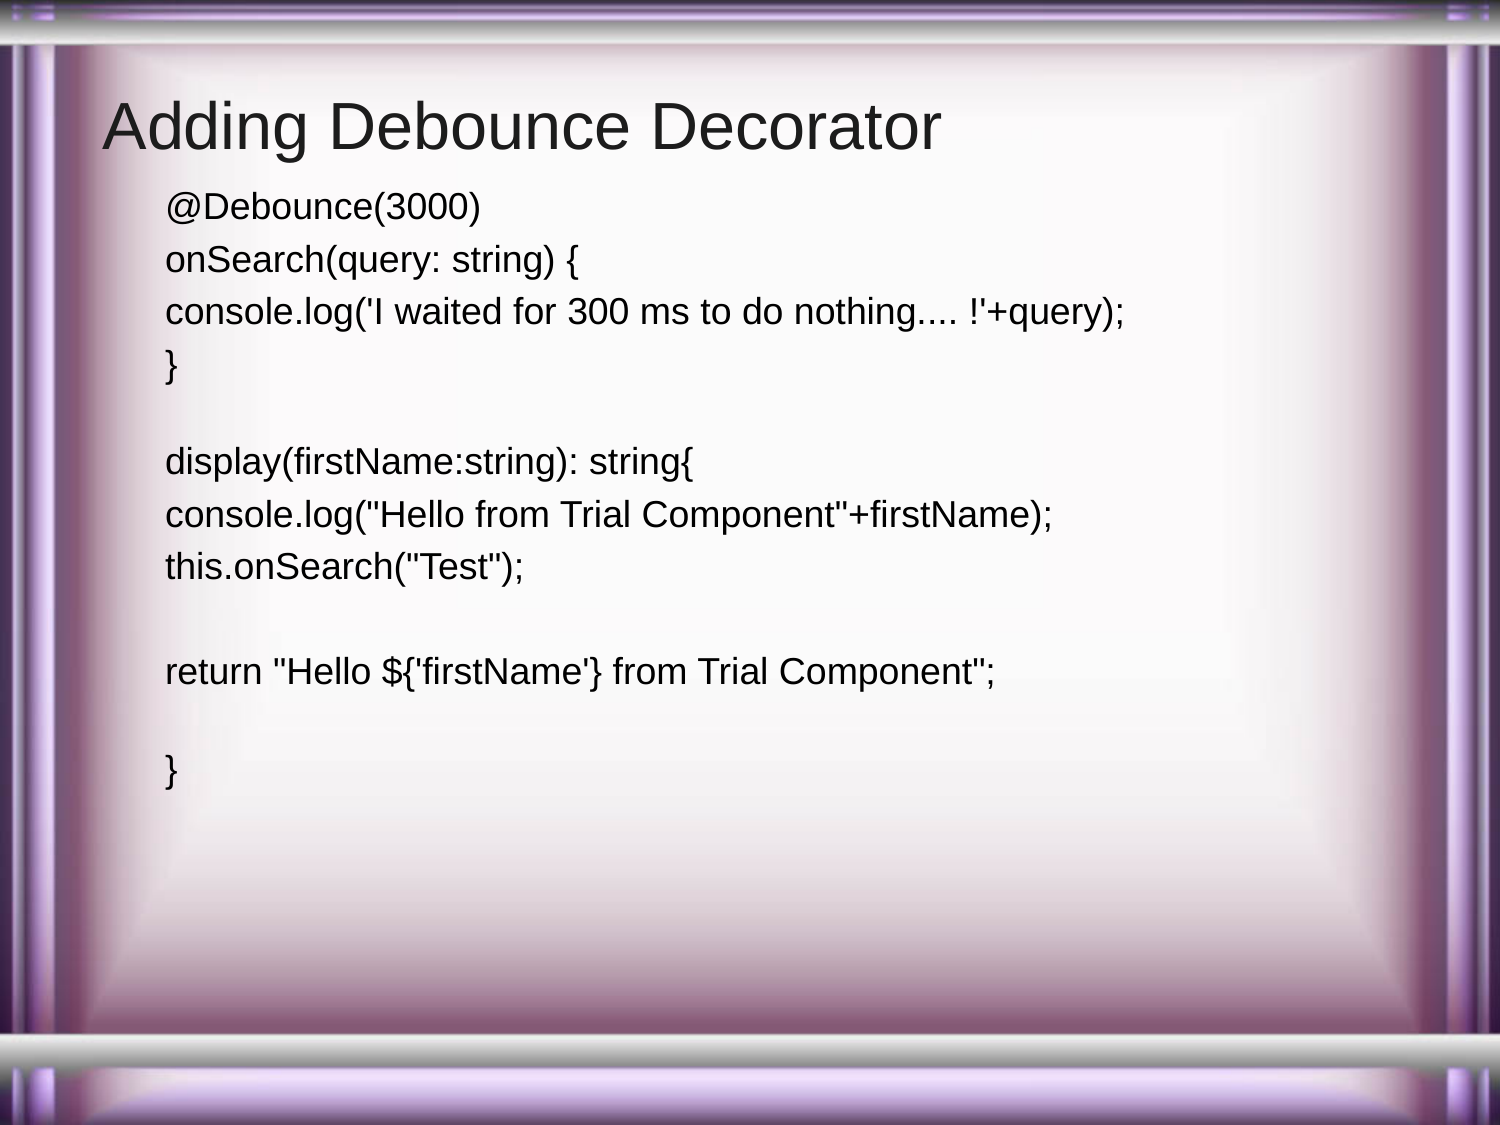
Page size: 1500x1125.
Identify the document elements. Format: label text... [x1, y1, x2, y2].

title Adding Debounce Decorator [87, 62, 1438, 183]
list @Debounce(3000) onSearch(query: string) { console.log('I waited for 300 ms to do nothing.... !'+query); } display(firstName:string): string{ console.log("Hello from Trial Component"+firstName); this.onSearch("Test"); return "Hello ${'firstName'} from Trial Component"; } [75, 174, 1425, 1005]
picture [0, 0, 1500, 1125]
